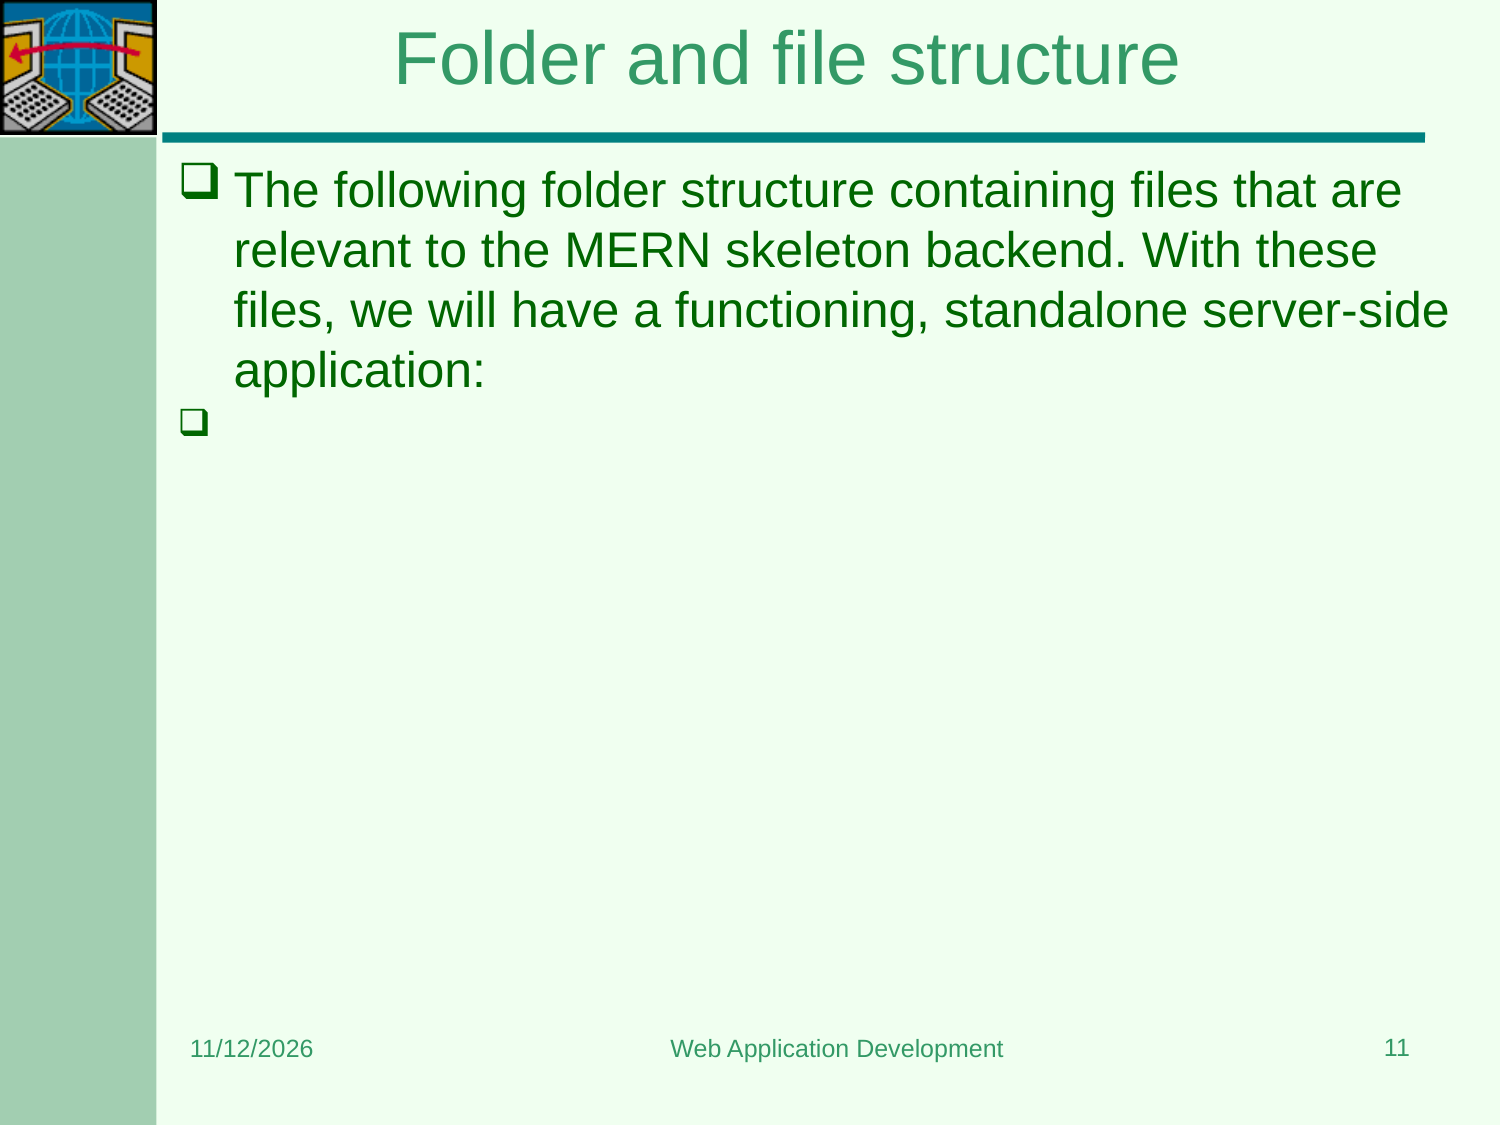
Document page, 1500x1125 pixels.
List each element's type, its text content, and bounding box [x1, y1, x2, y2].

footer Web Application Development [462, 1024, 1213, 1104]
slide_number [174, 1024, 438, 1104]
picture [0, 0, 157, 135]
title Folder and file structure [150, 75, 1425, 125]
list The following folder structure containing files that are relevant to the MERN skeleton backend. With these files, we will have a functioning, standalone server-side application: [162, 149, 1488, 1013]
slide_number 11 [1237, 1024, 1426, 1103]
